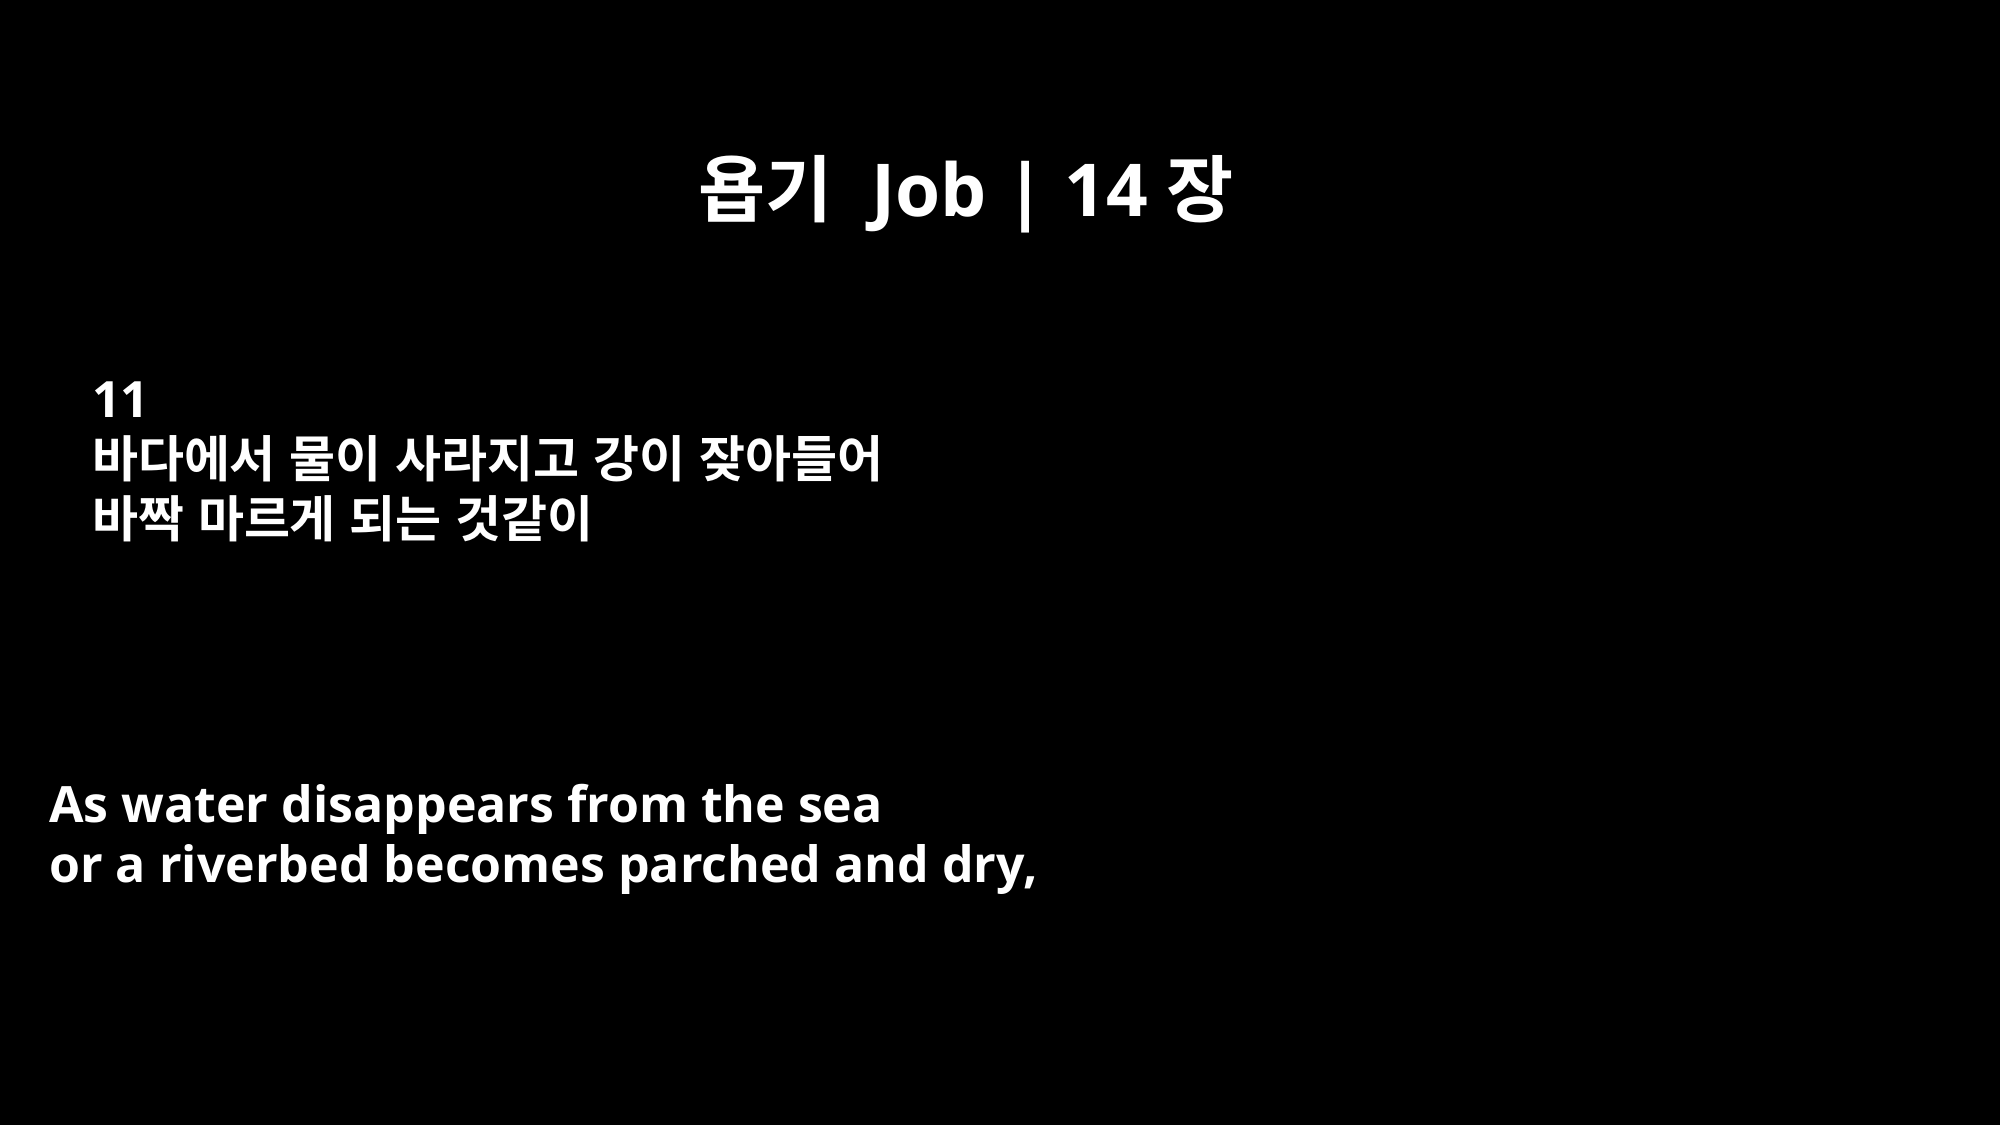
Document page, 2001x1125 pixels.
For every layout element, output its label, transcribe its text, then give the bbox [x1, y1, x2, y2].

text_box 욥기 Job | 14장 [683, 136, 1249, 239]
text_box As water disappears from the sea or a riverbed becomes parched and dry, [34, 764, 1053, 900]
text_box 11 바다에서 물이 사라지고 강이 잦아들어 바짝 마르게 되는 것같이 [77, 359, 914, 555]
